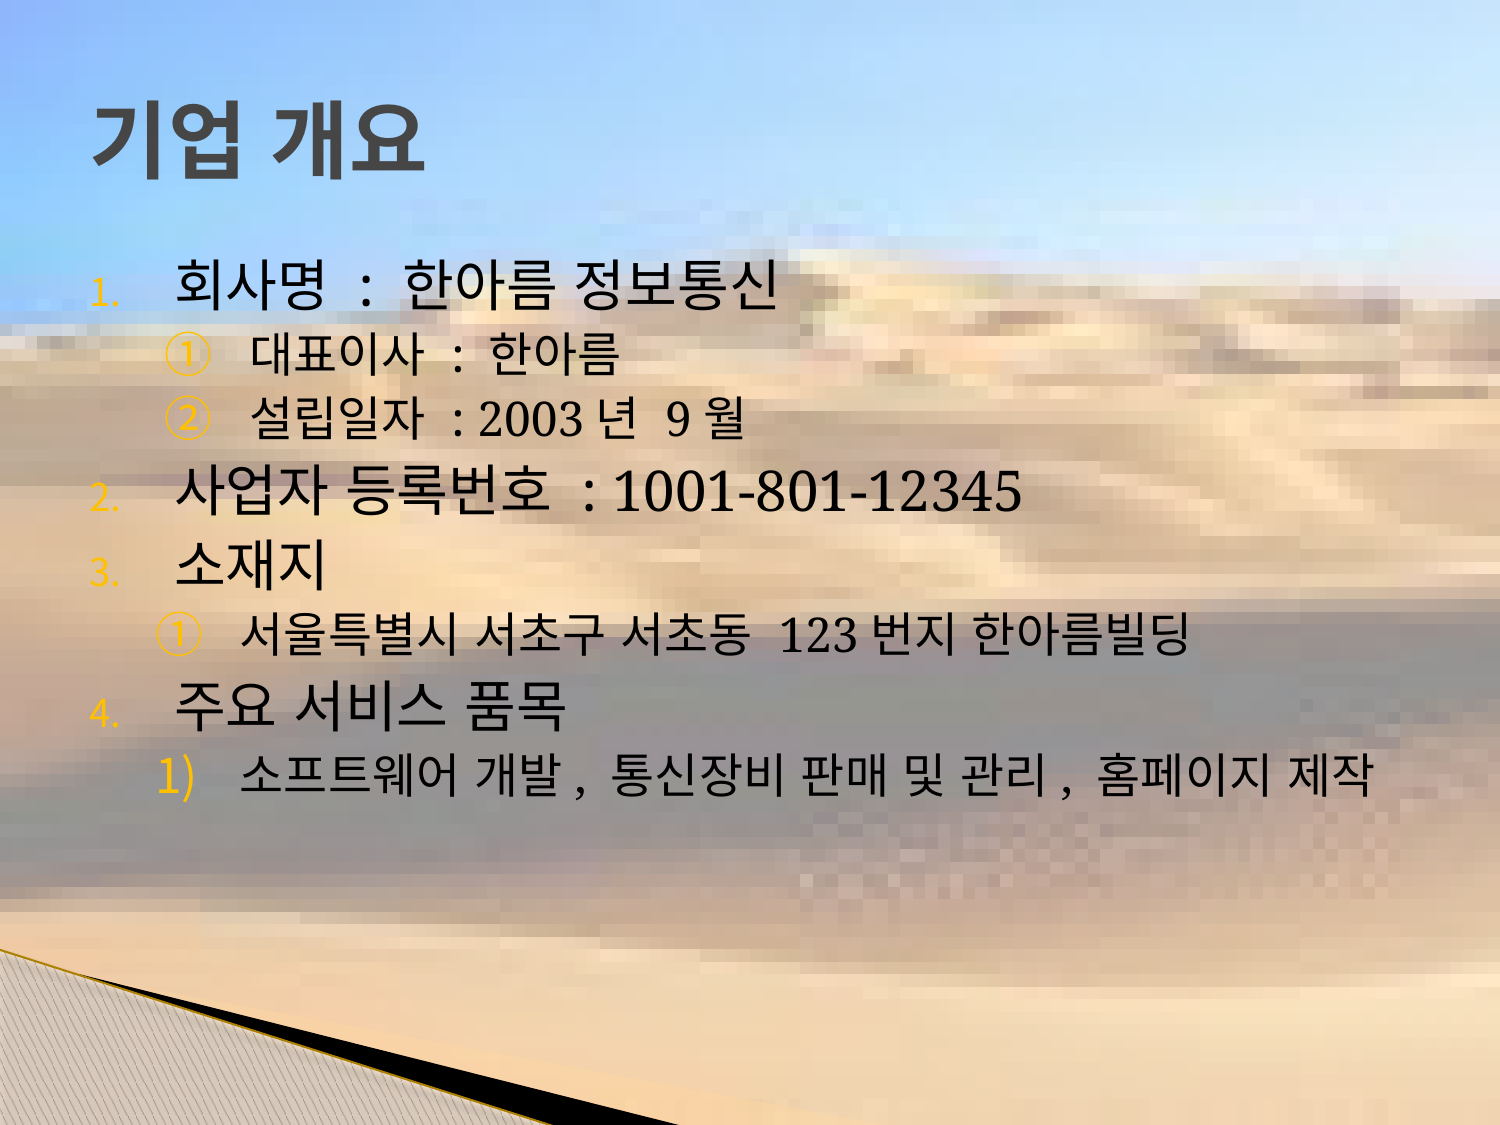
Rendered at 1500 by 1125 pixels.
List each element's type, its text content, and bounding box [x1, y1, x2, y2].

list 회사명 : 한아름 정보통신 대표이사 : 한아름 설립일자 : 2003년 9월 사업자 등록번호 : 1001-801-12345 소재지 서울특별시 서초구 서초동 123번지 한아름빌딩 주요 서비스 품목 소프트웨어 개발, 통신장비 판매 및 관리, 홈페이지 제작 [75, 243, 1425, 986]
title 기업 개요 [75, 45, 1425, 233]
